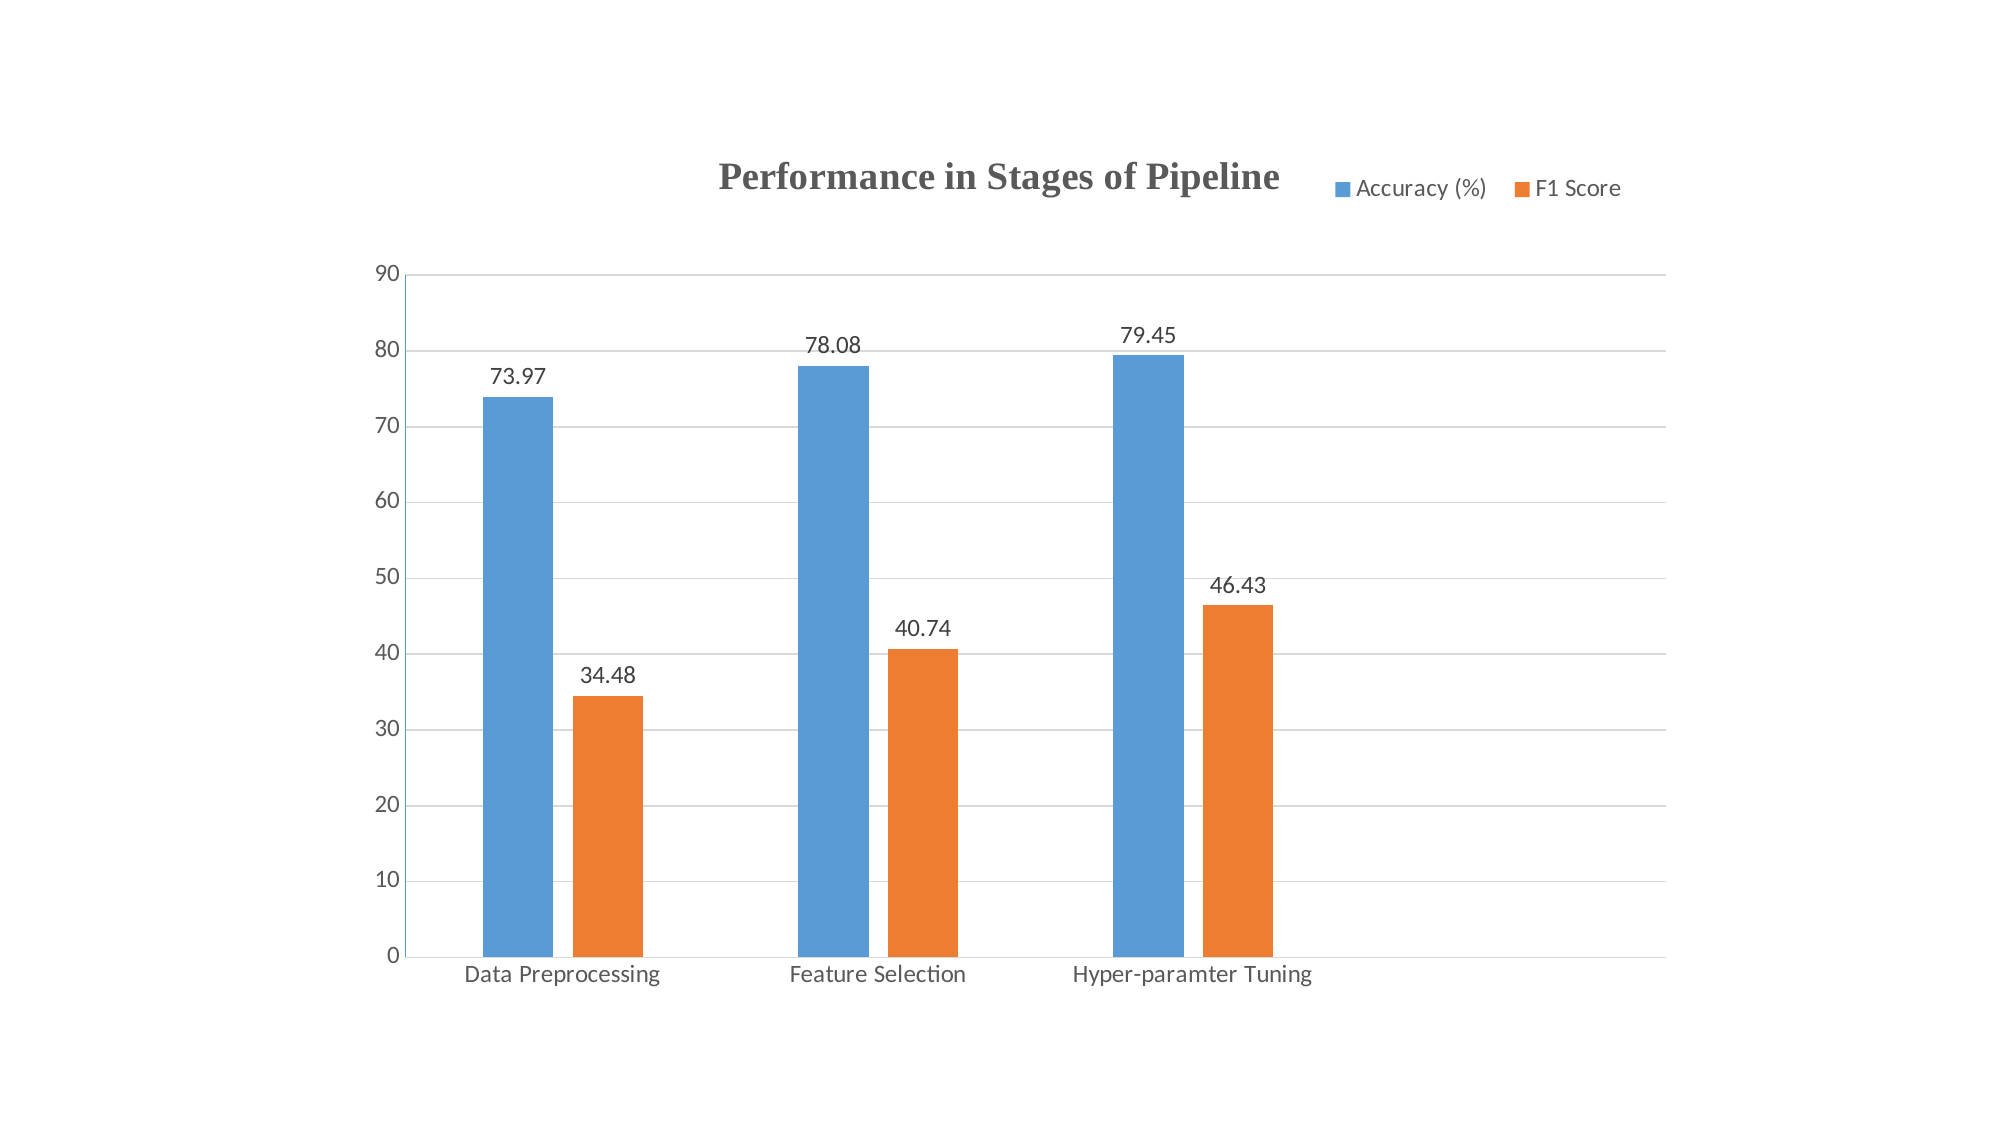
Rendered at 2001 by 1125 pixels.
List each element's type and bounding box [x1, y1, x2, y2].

chart [333, 117, 1667, 1007]
